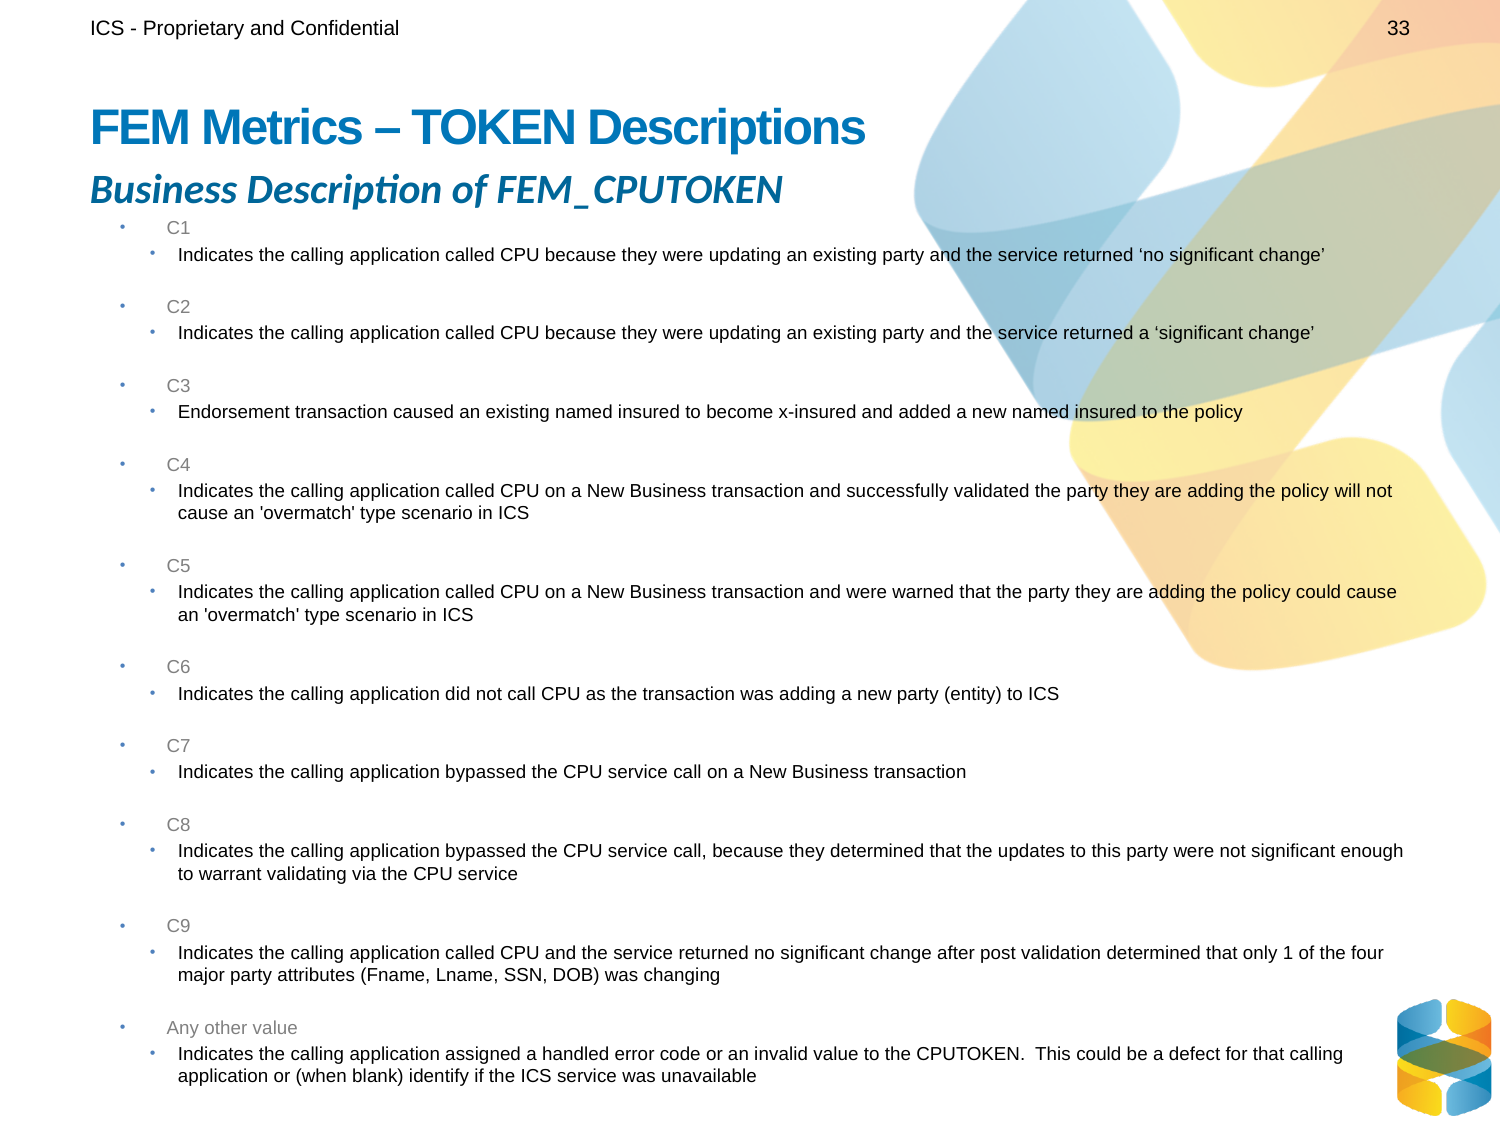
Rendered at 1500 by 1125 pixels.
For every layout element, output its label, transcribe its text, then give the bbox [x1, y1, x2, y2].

footer ICS - Proprietary and Confidential [75, 0, 750, 54]
slide_number 33 [1250, 0, 1425, 54]
title FEM Metrics – TOKEN Descriptions [75, 87, 1425, 154]
picture [1395, 997, 1493, 1118]
list Business Description of FEM_CPUTOKEN C1 Indicates the calling application called CPU because they were updating an existing party and the service returned ‘no significant change’ C2 Indicates the calling application called CPU because they were updating an existing party and the service returned a ‘significant change’ C3 Endorsement transaction caused an existing named insured to become x-insured and added a new named insured to the policy C4 Indicates the calling application called CPU on a New Business transaction and successfully validated the party they are adding the policy will not cause an 'overmatch' type scenario in ICS C5 Indicates the calling application called CPU on a New Business transaction and were warned that the party they are adding the policy could cause an 'overmatch' type scenario in ICS C6 Indicates the calling application did not call CPU as the transaction was adding a new party (entity) to ICS C7 Indicates the calling application bypassed the CPU service call on a New Business transaction C8 Indicates the calling application bypassed the CPU service call, because they determined that the updates to this party were not significant enough to warrant validating via the CPU service C9 Indicates the calling application called CPU and the service returned no significant change after post validation determined that only 1 of the four major party attributes (Fname, Lname, SSN, DOB) was changing Any other value Indicates the calling application assigned a handled error code or an invalid value to the CPUTOKEN. This could be a defect for that calling application or (when blank) identify if the ICS service was unavailable [75, 154, 1425, 1040]
